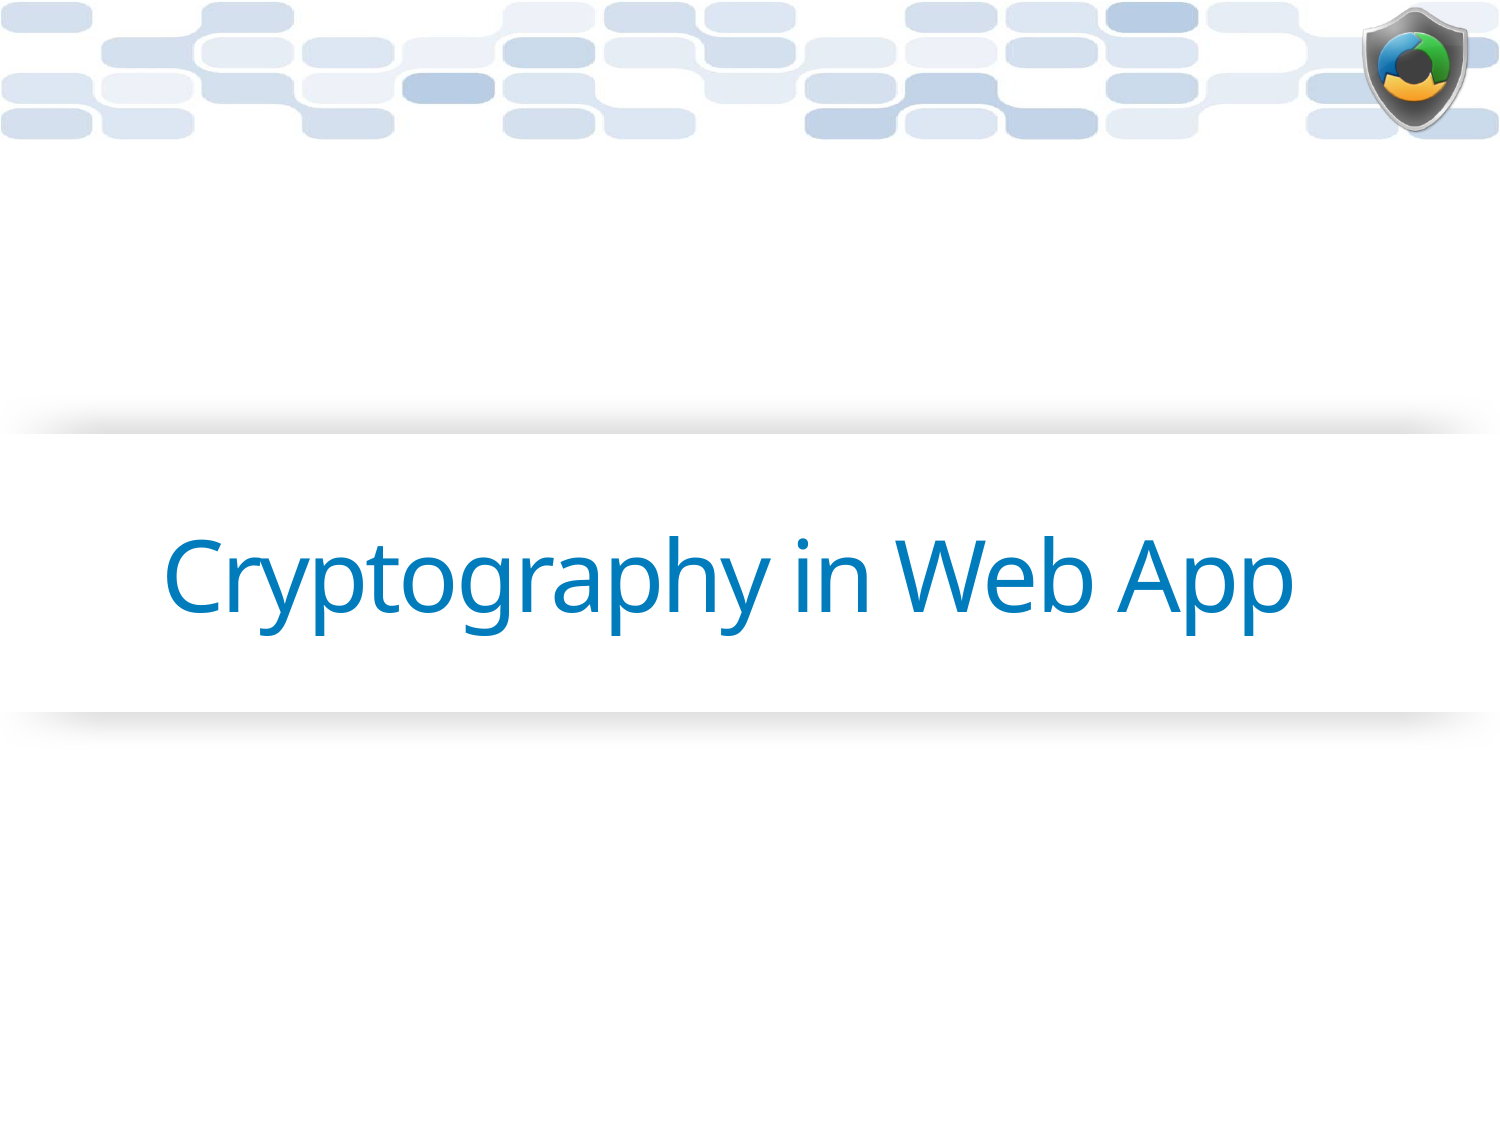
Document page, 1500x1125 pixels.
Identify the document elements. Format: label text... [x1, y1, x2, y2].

title Cryptography in Web App [71, 512, 1389, 634]
picture [0, 0, 1500, 140]
